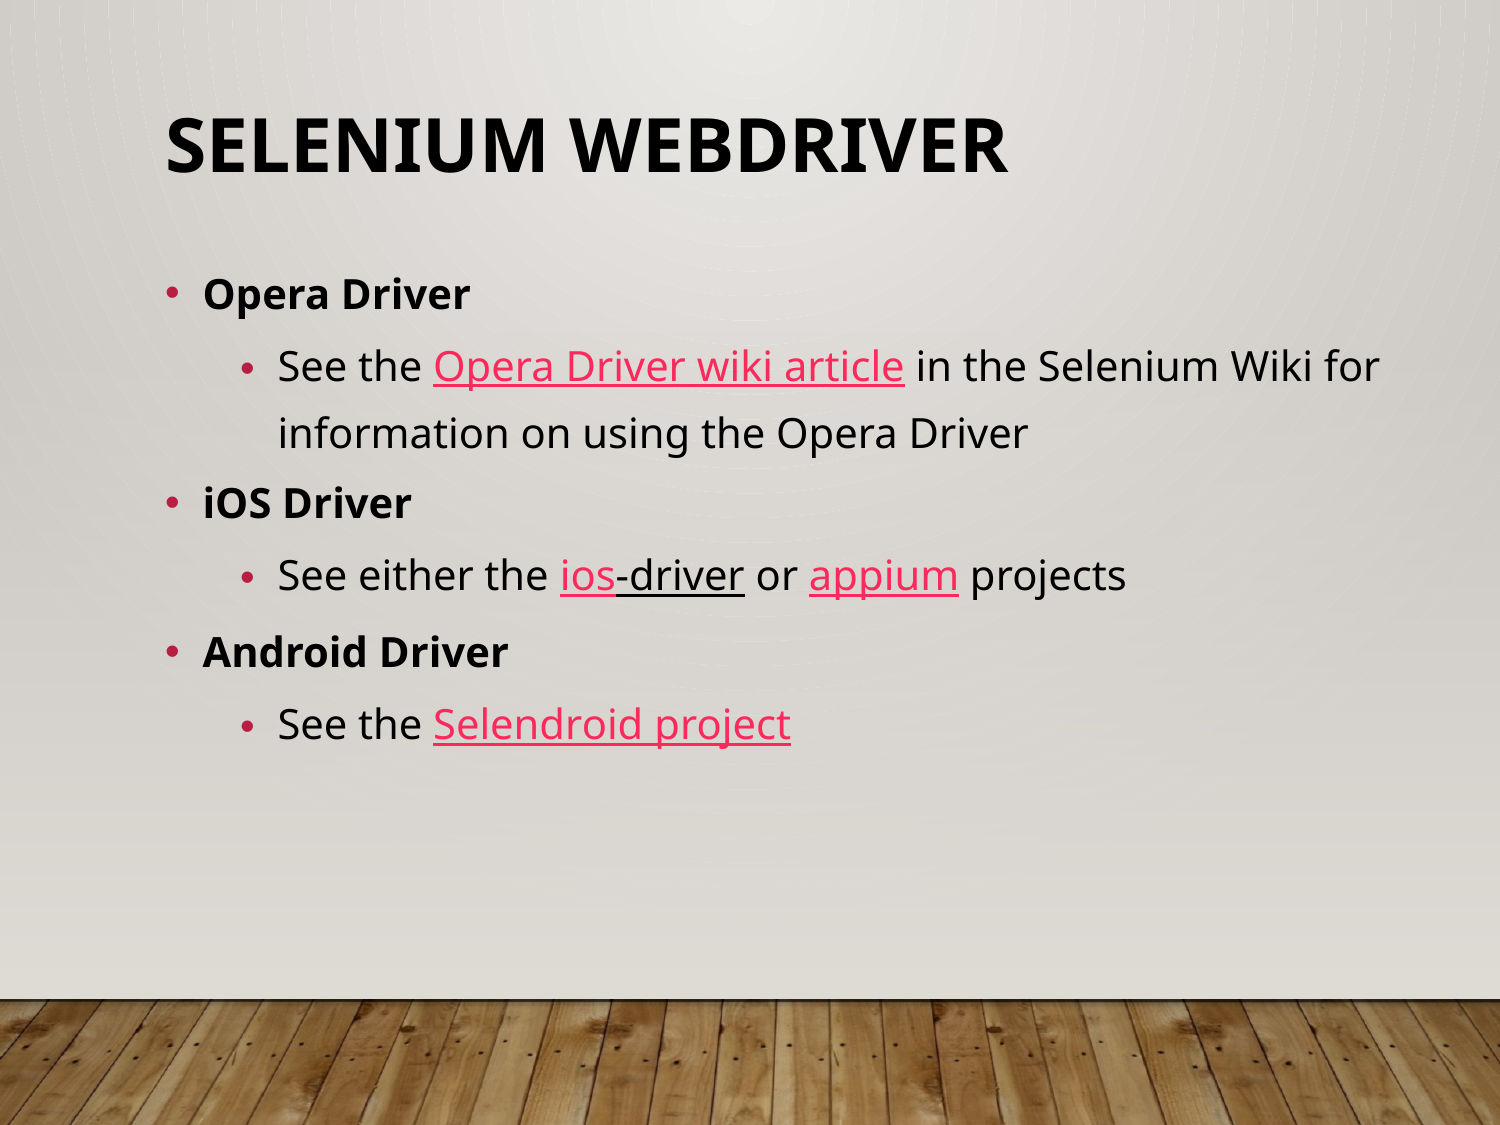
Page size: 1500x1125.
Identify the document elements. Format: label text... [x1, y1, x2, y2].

list Opera Driver See the Opera Driver wiki article in the Selenium Wiki for information on using the Opera Driver iOS Driver See either the ios-driver or appium projects Android Driver See the Selendroid project [75, 249, 1425, 838]
picture [0, 999, 1500, 1125]
title Selenium WebDriver [150, 99, 1228, 225]
